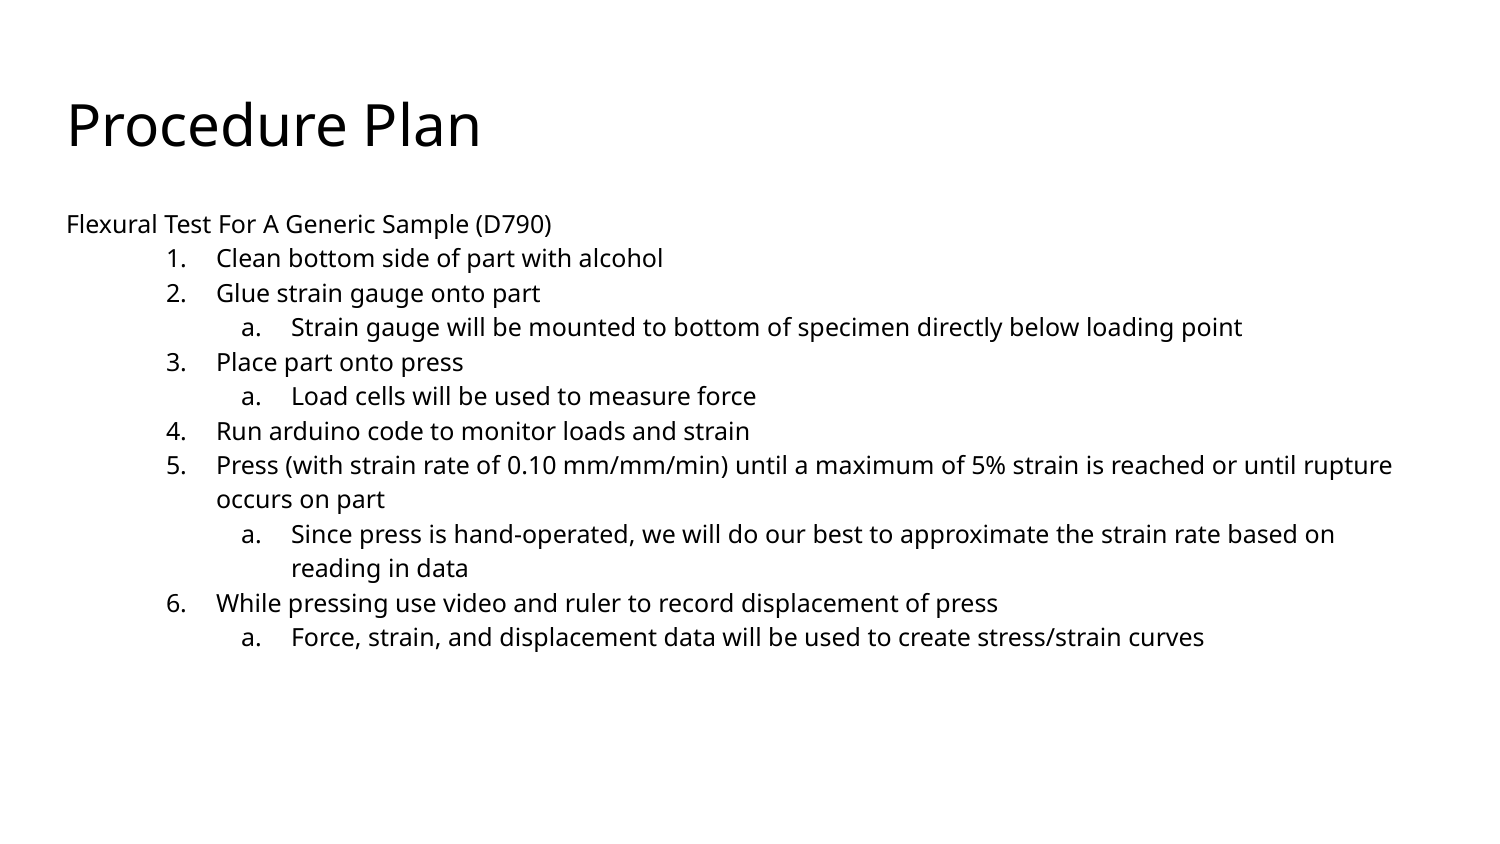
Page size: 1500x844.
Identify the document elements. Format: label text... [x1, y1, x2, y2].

title Procedure Plan [51, 72, 1449, 167]
list Flexural Test For A Generic Sample (D790) Clean bottom side of part with alcohol Glue strain gauge onto part Strain gauge will be mounted to bottom of specimen directly below loading point Place part onto press Load cells will be used to measure force Run arduino code to monitor loads and strain Press (with strain rate of 0.10 mm/mm/min) until a maximum of 5% strain is reached or until rupture occurs on part Since press is hand-operated, we will do our best to approximate the strain rate based on reading in data While pressing use video and ruler to record displacement of press Force, strain, and displacement data will be used to create stress/strain curves [51, 189, 1449, 750]
